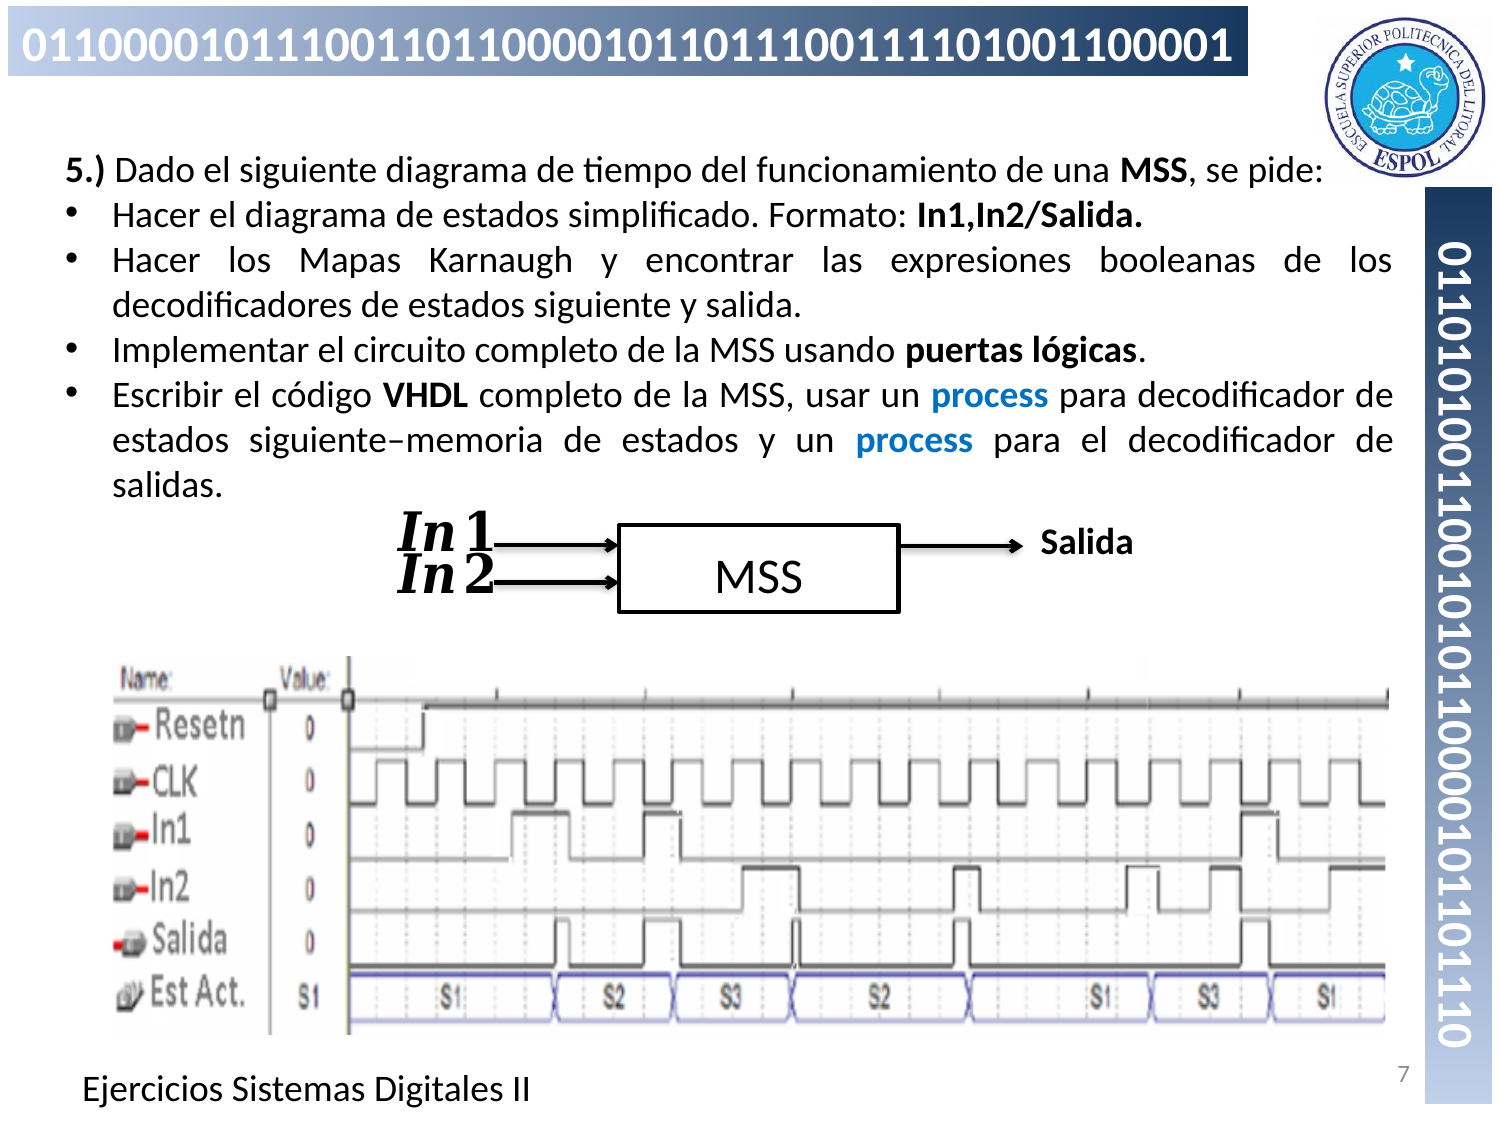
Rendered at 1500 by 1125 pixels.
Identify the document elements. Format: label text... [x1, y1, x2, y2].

slide_number 7 [1074, 1042, 1421, 1103]
text_box 01101010011001010110000101101110 [1421, 190, 1496, 1108]
picture [111, 656, 1390, 1036]
text_box 5.) Dado el siguiente diagrama de tiempo del funcionamiento de una MSS, se pide: Hacer el diagrama de estados simplificado. Formato: In1,In2/Salida. Hacer los Mapas Karnaugh y encontrar las expresiones booleanas de los decodificadores de estados siguiente y salida. Implementar el circuito completo de la MSS usando puertas lógicas. Escribir el código VHDL completo de la MSS, usar un process para decodificador de estados siguiente–memoria de estados y un process para el decodificador de salidas. [50, 137, 1409, 512]
text_box MSS [617, 523, 901, 614]
picture [1316, 9, 1494, 185]
text_box 011000010111001101100001011011100111101001100001 [4, 2, 1252, 80]
text_box Salida [1025, 510, 1149, 570]
text_box Ejercicios Sistemas Digitales II [67, 1057, 547, 1117]
